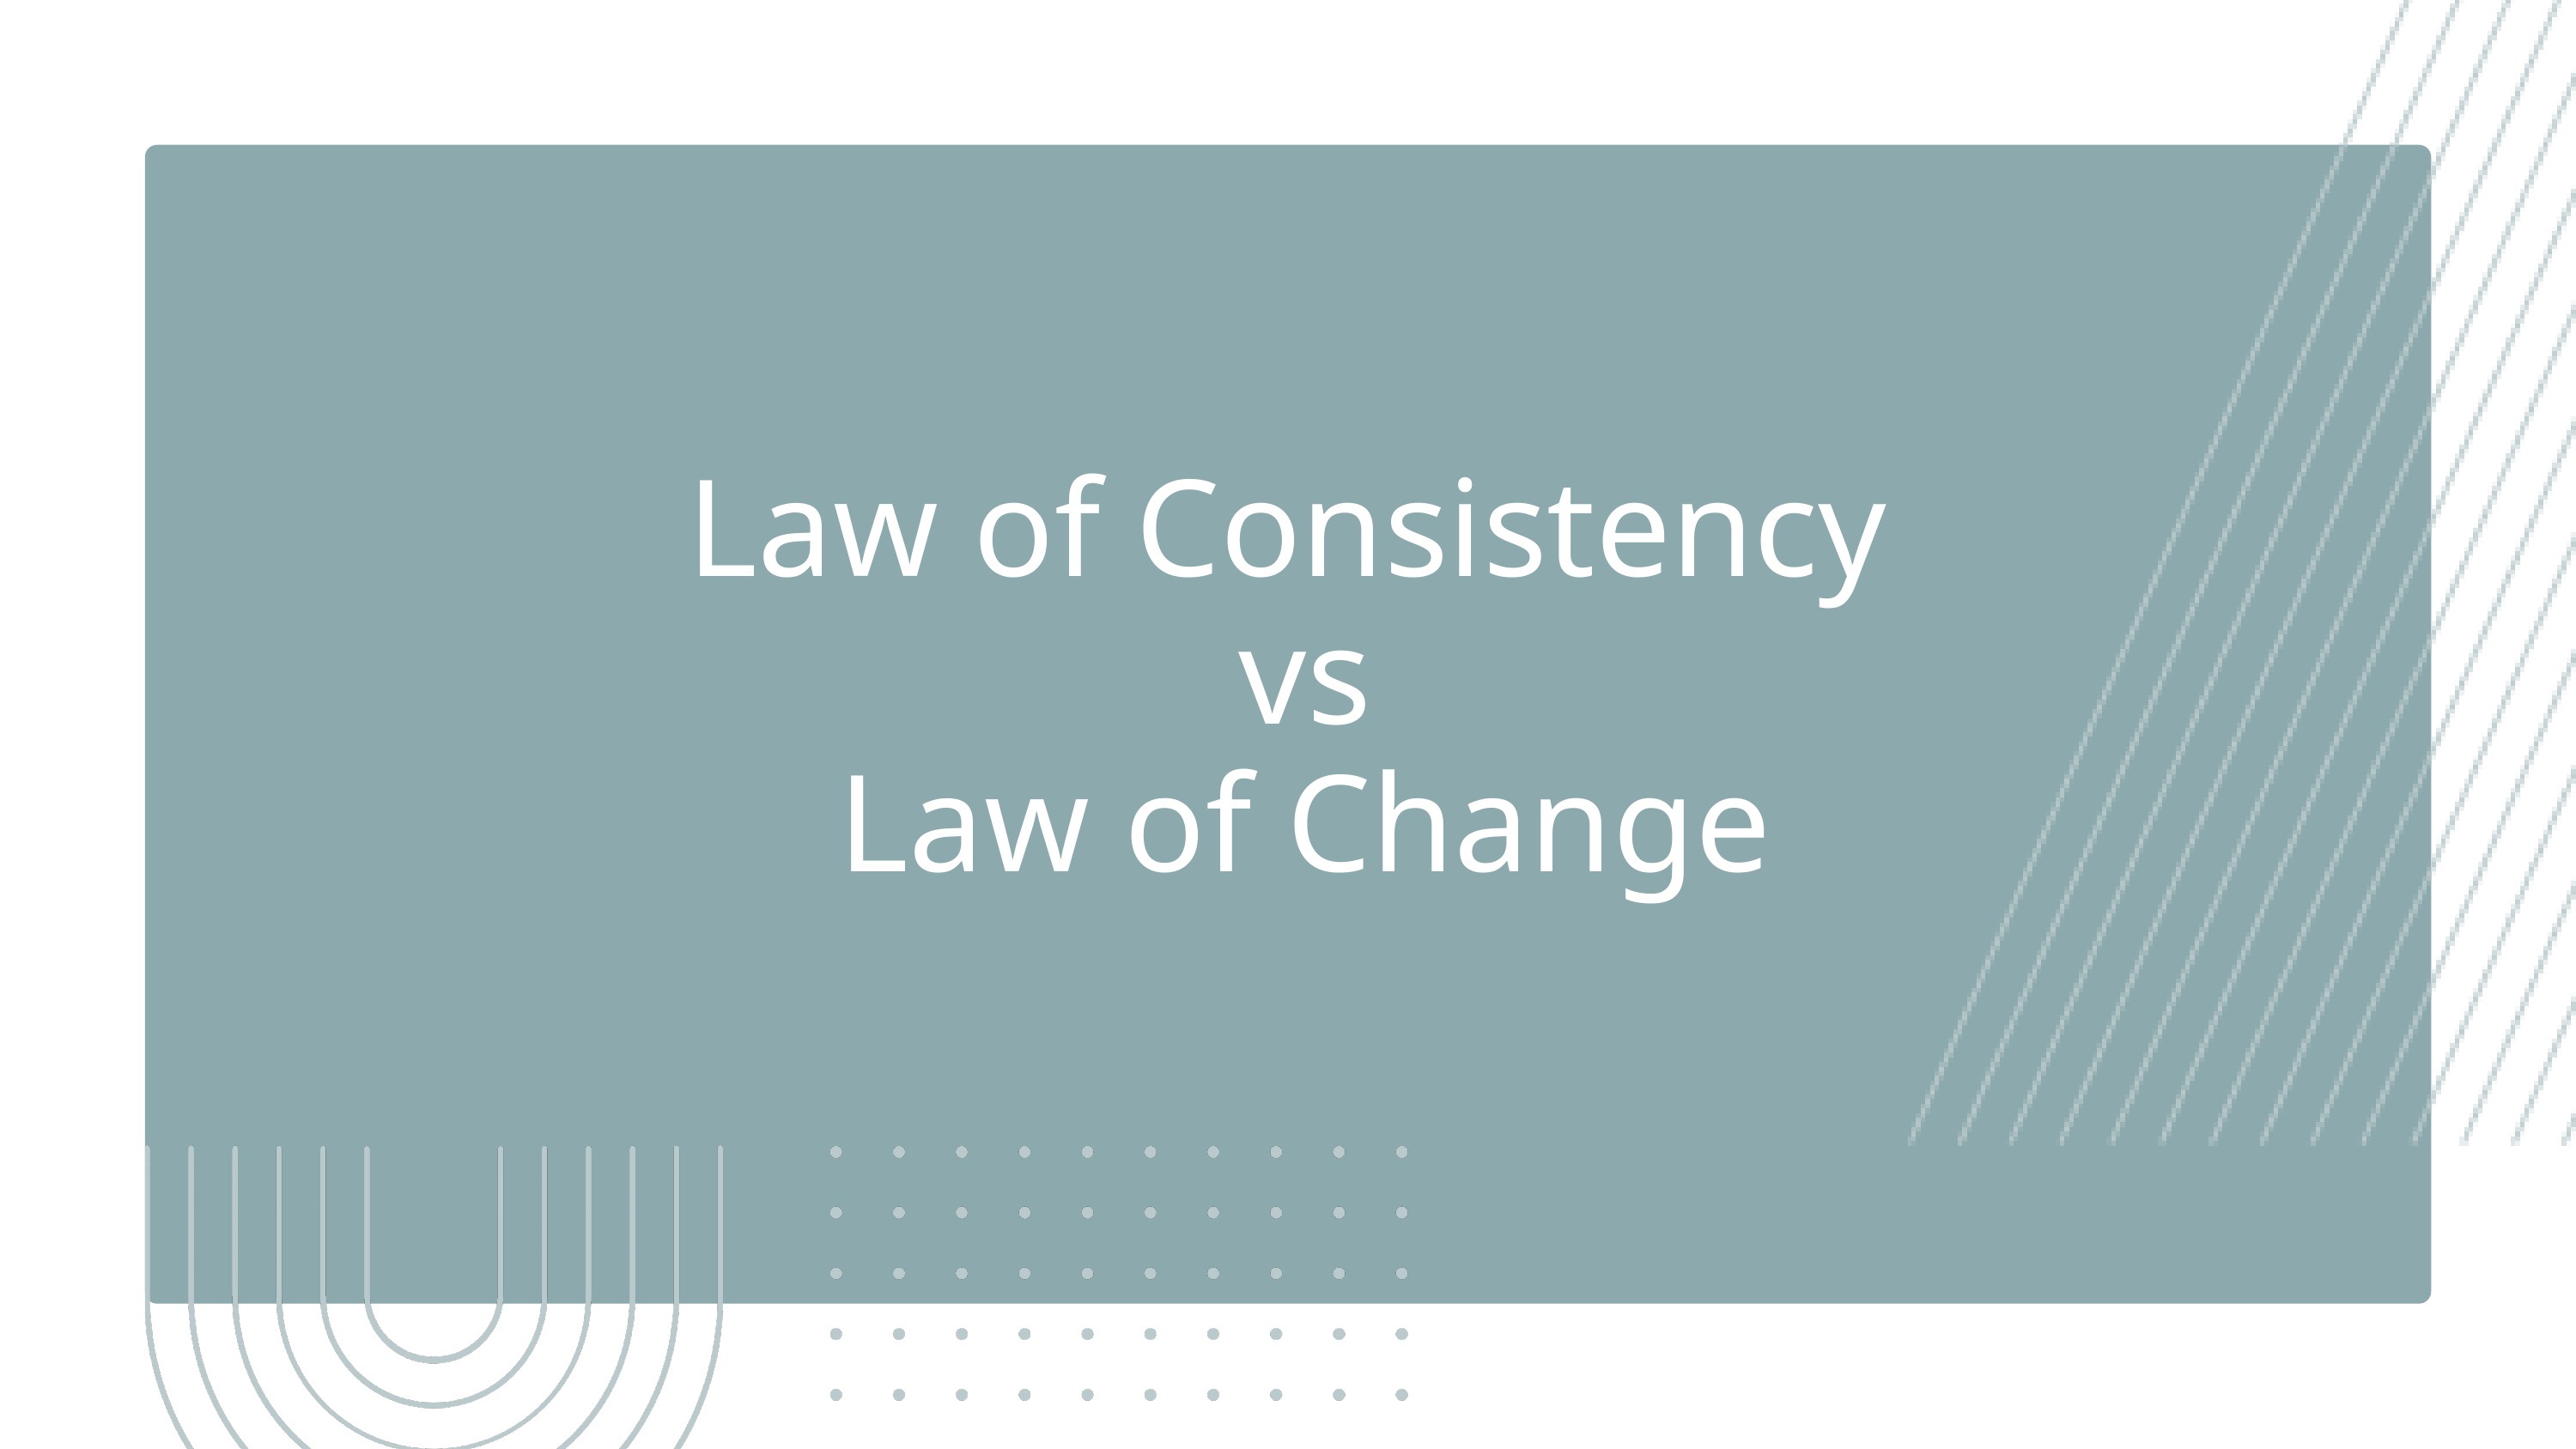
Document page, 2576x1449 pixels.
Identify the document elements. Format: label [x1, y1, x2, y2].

text_box [144, 1310, 723, 1449]
text_box [1907, 0, 2576, 1146]
text_box [829, 1311, 1408, 1449]
text_box [144, 144, 2432, 1304]
